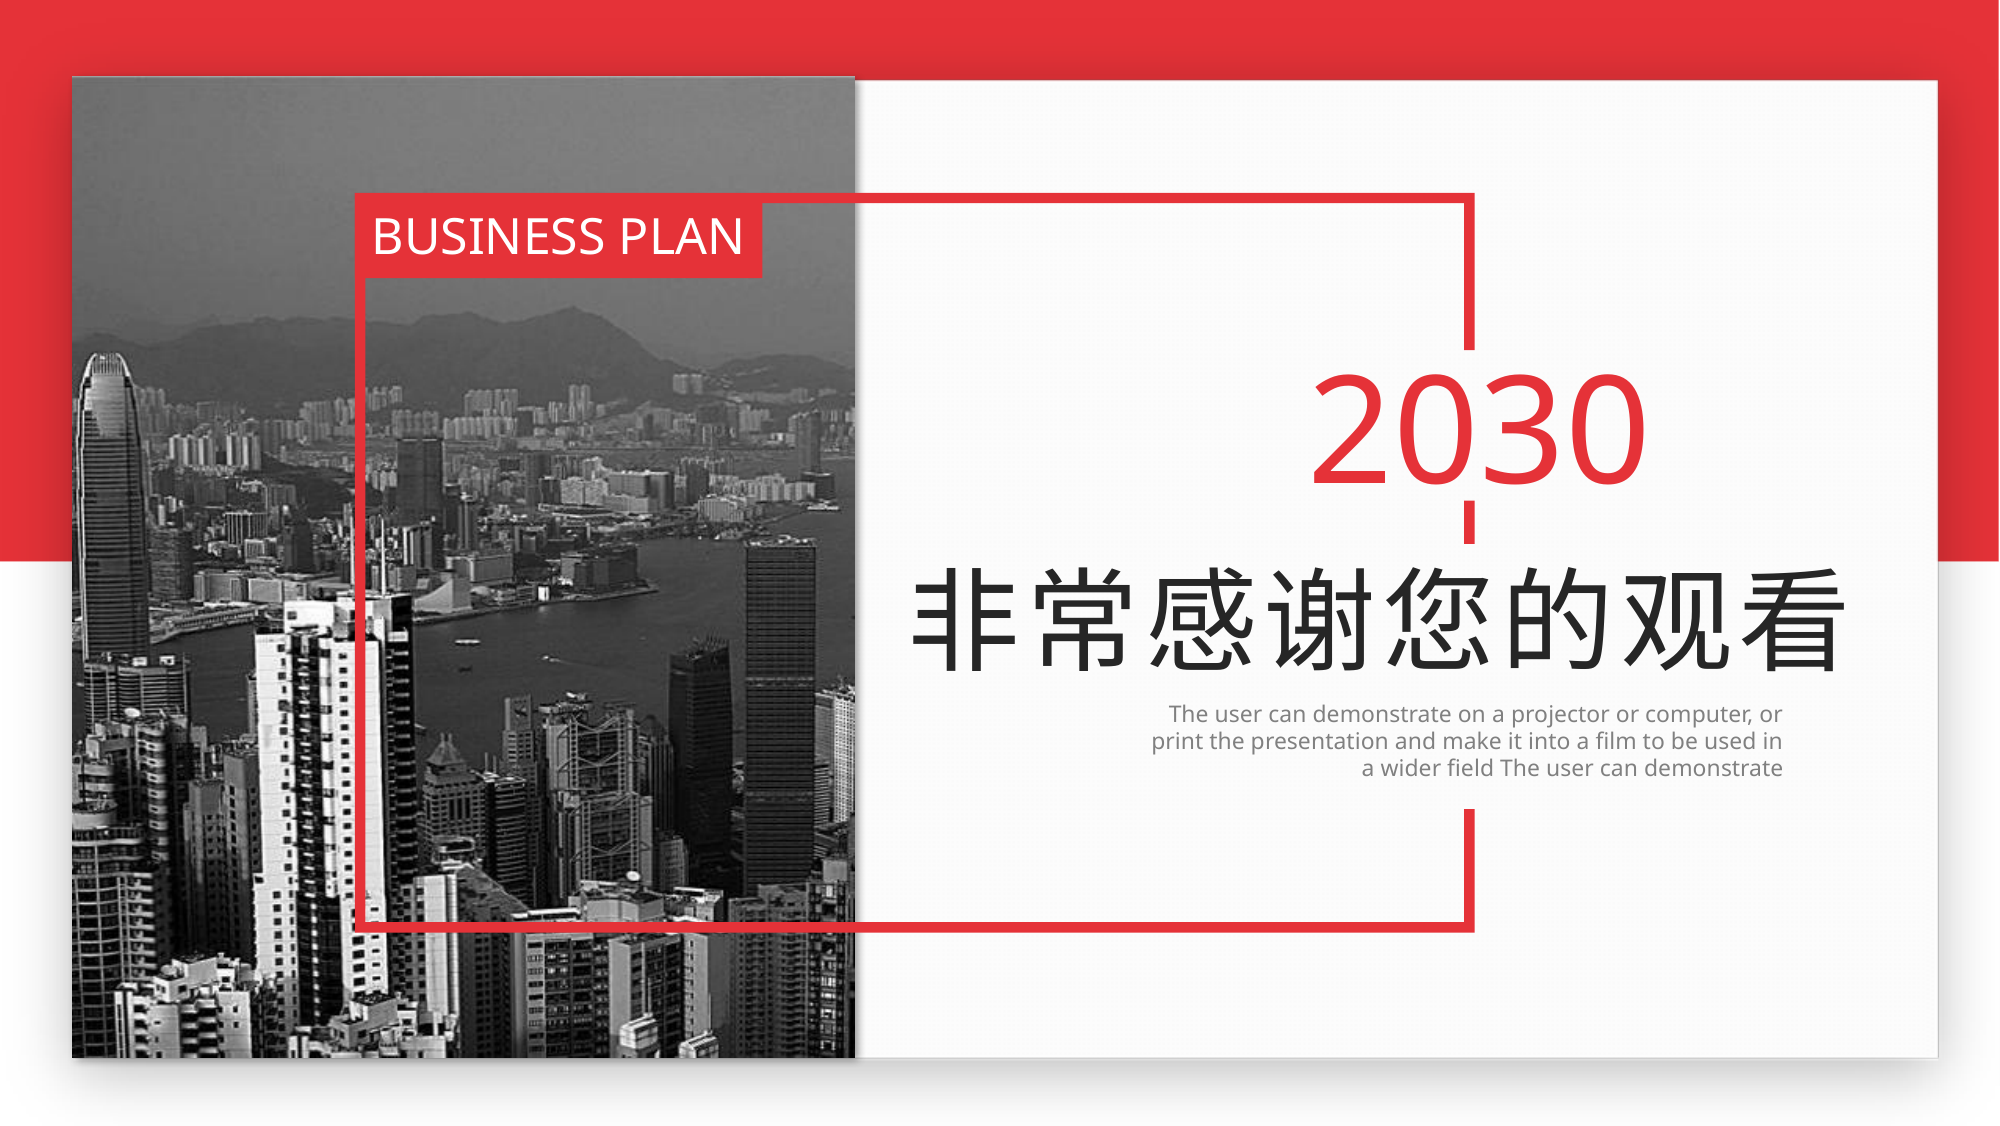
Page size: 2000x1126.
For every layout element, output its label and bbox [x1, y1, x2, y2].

text_box [0, 0, 1999, 1126]
picture [2, 2, 2000, 1126]
text_box [354, 192, 1475, 933]
